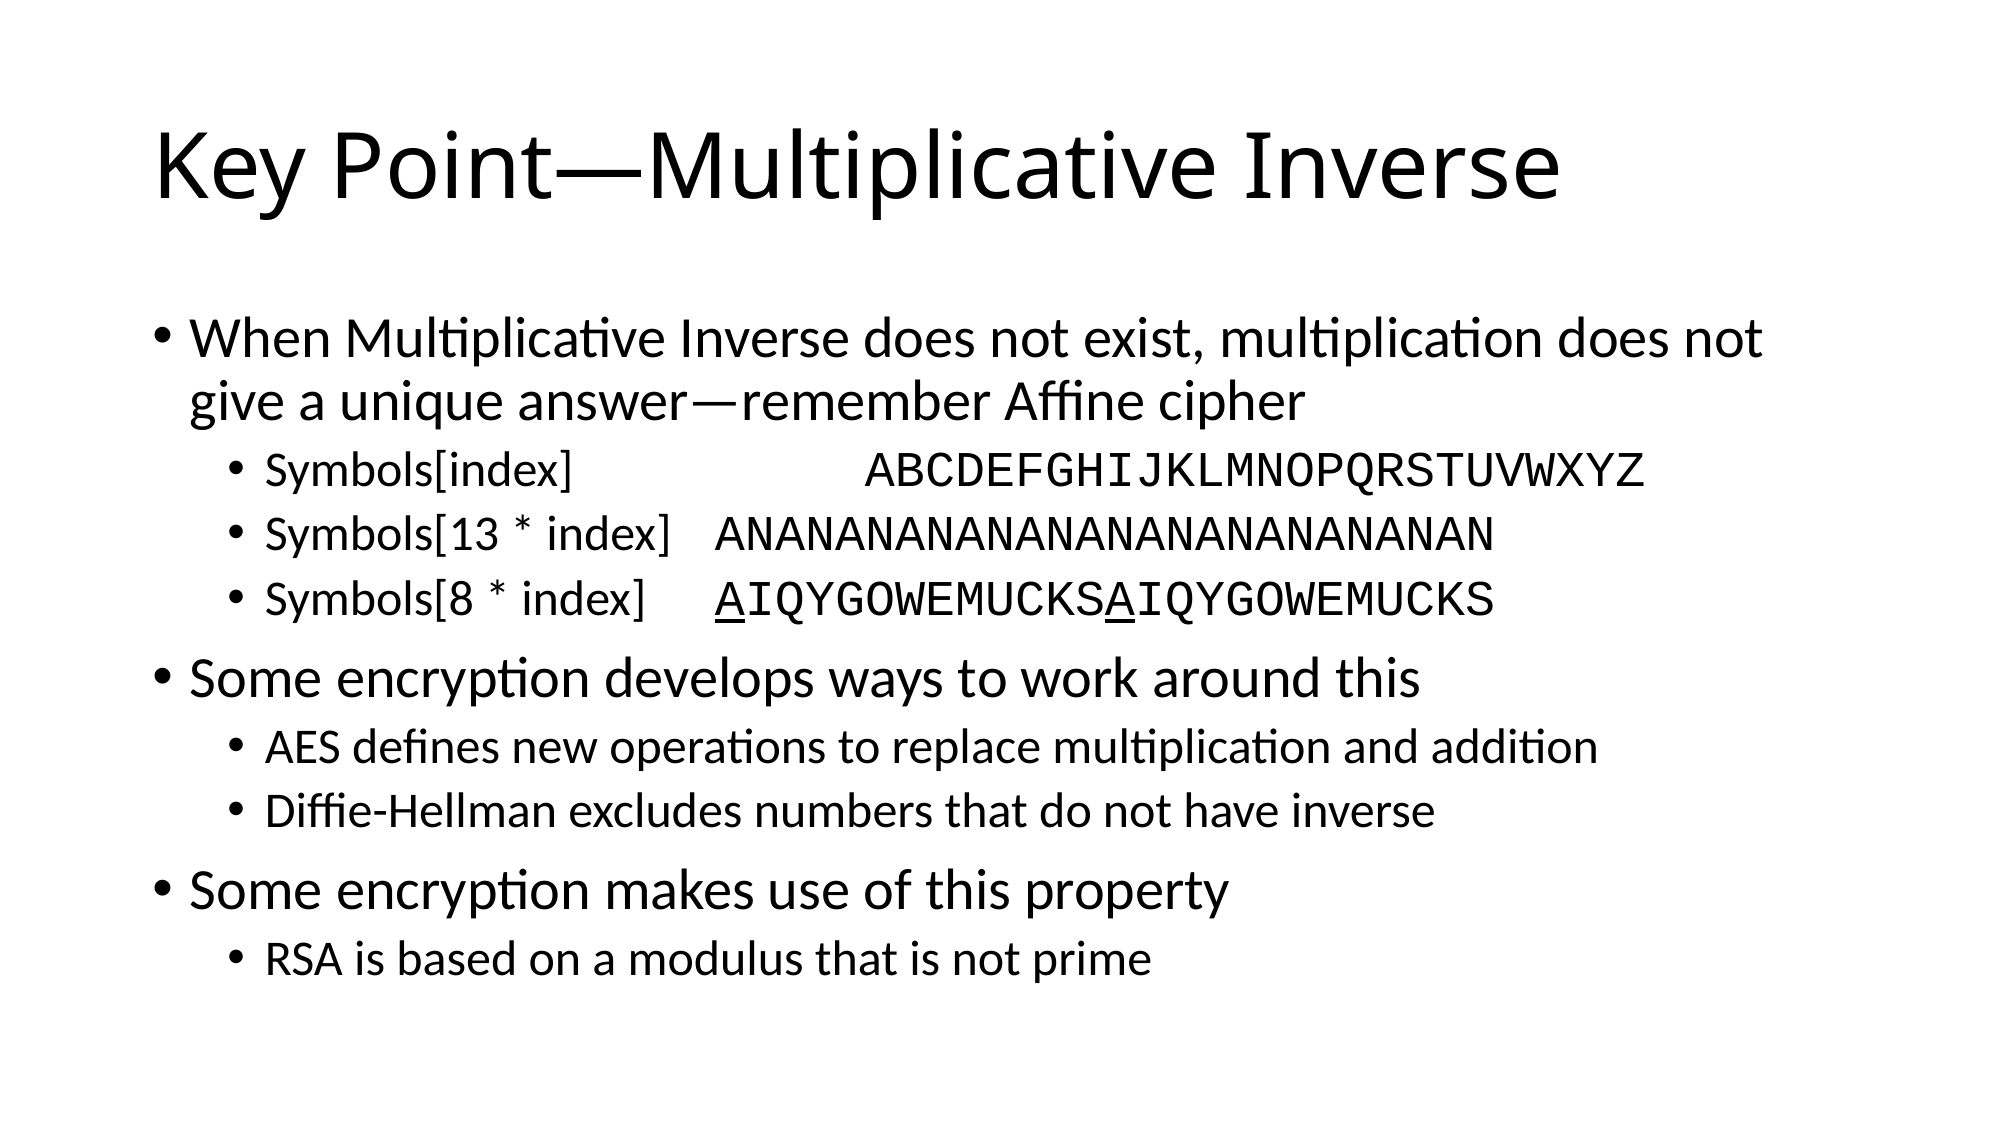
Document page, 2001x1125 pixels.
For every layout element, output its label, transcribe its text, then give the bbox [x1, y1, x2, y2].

list When Multiplicative Inverse does not exist, multiplication does not give a unique answer—remember Affine cipher Symbols[index] ABCDEFGHIJKLMNOPQRSTUVWXYZ Symbols[13 * index] ANANANANANANANANANANANANAN Symbols[8 * index] AIQYGOWEMUCKSAIQYGOWEMUCKS Some encryption develops ways to work around this AES defines new operations to replace multiplication and addition Diffie-Hellman excludes numbers that do not have inverse Some encryption makes use of this property RSA is based on a modulus that is not prime [137, 299, 1863, 1014]
title Key Point—Multiplicative Inverse [137, 59, 1863, 278]
